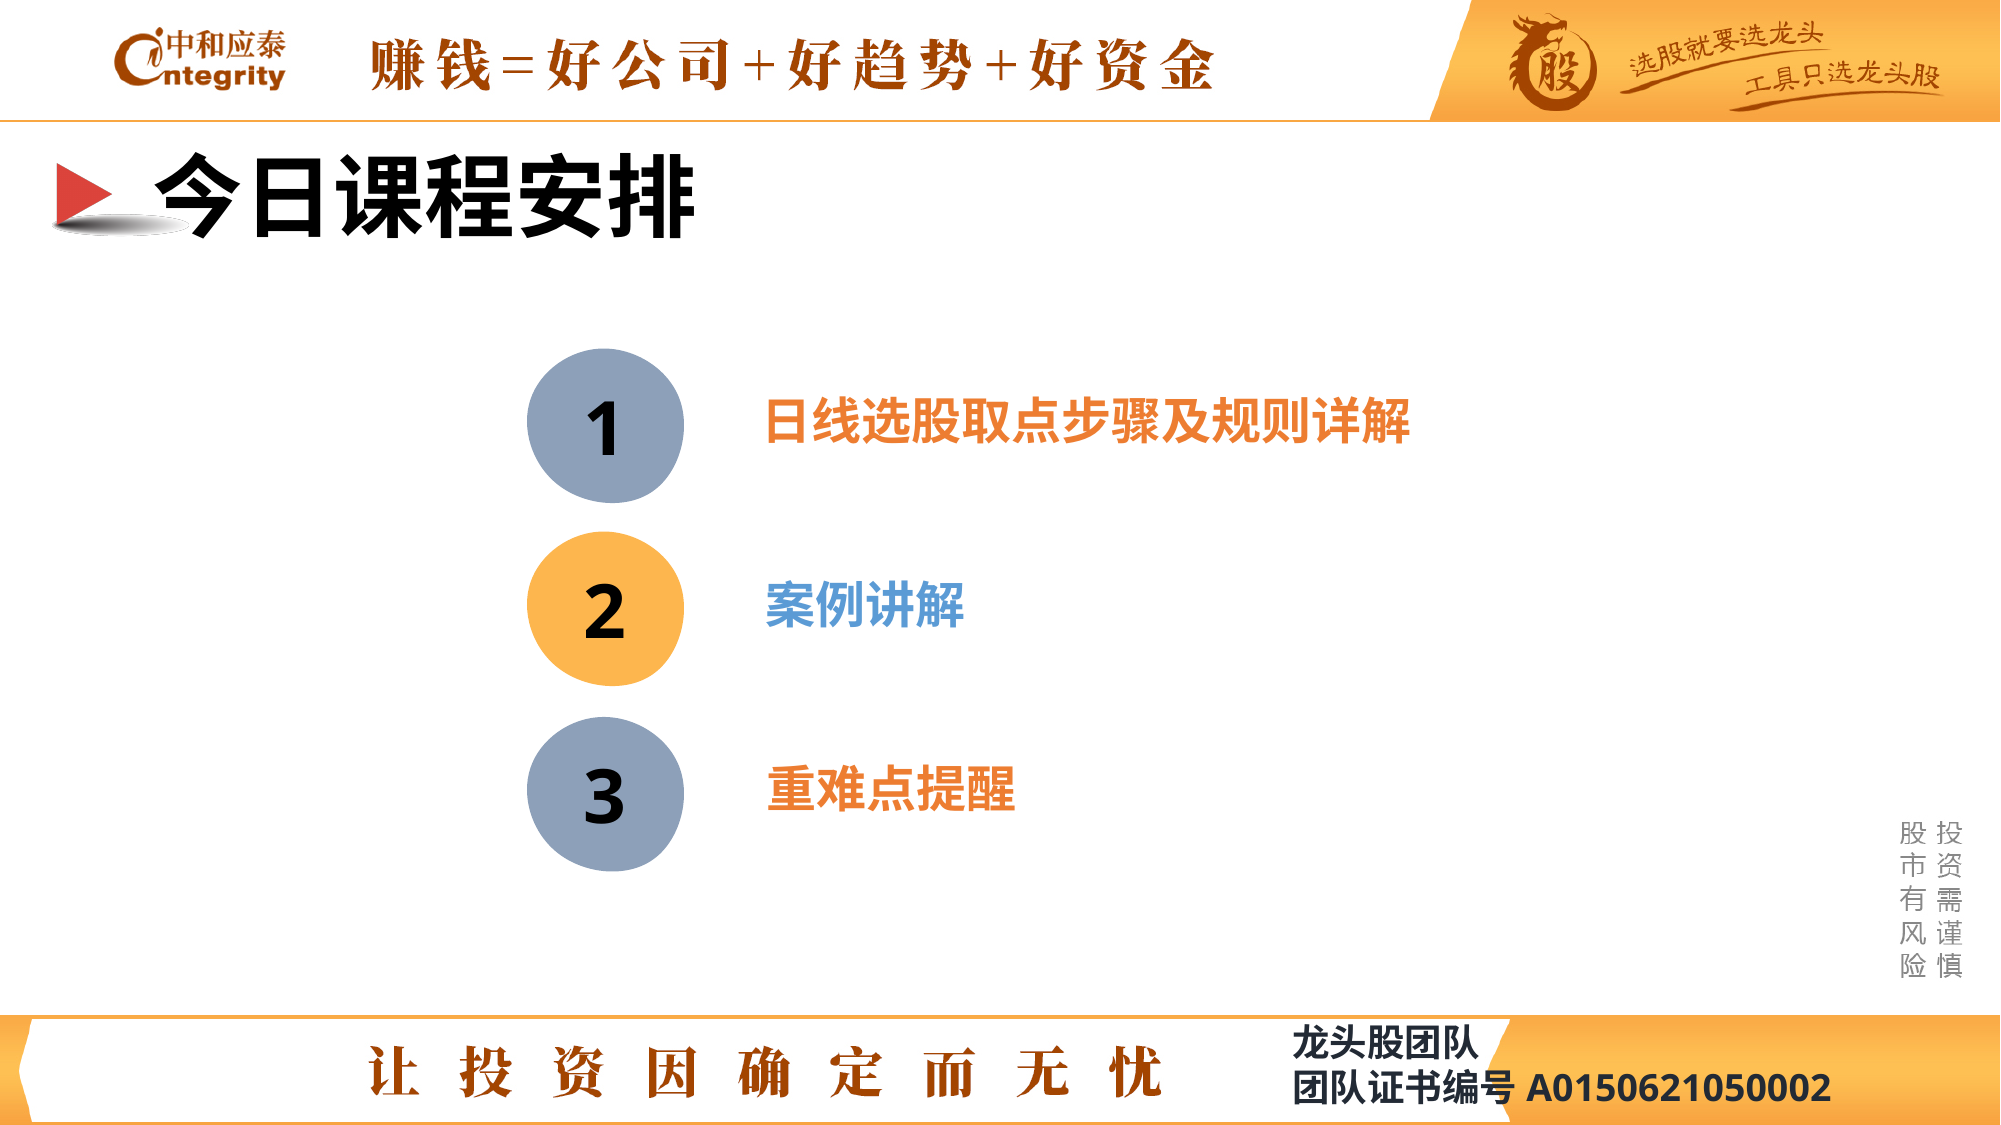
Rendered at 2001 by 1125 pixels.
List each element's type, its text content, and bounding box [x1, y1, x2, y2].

text_box 2 [525, 529, 686, 688]
text_box 1 [525, 346, 686, 505]
text_box 今日课程安排 [189, 144, 821, 258]
picture [0, 0, 2000, 1125]
text_box 案例讲解 [684, 566, 1455, 641]
text_box 重难点提醒 [751, 750, 1522, 826]
text_box 日线选股取点步骤及规则详解 [673, 382, 1534, 457]
text_box 龙头股团队 团队证书编号A0150621050002 [1277, 1011, 1872, 1117]
text_box 3 [525, 715, 686, 874]
